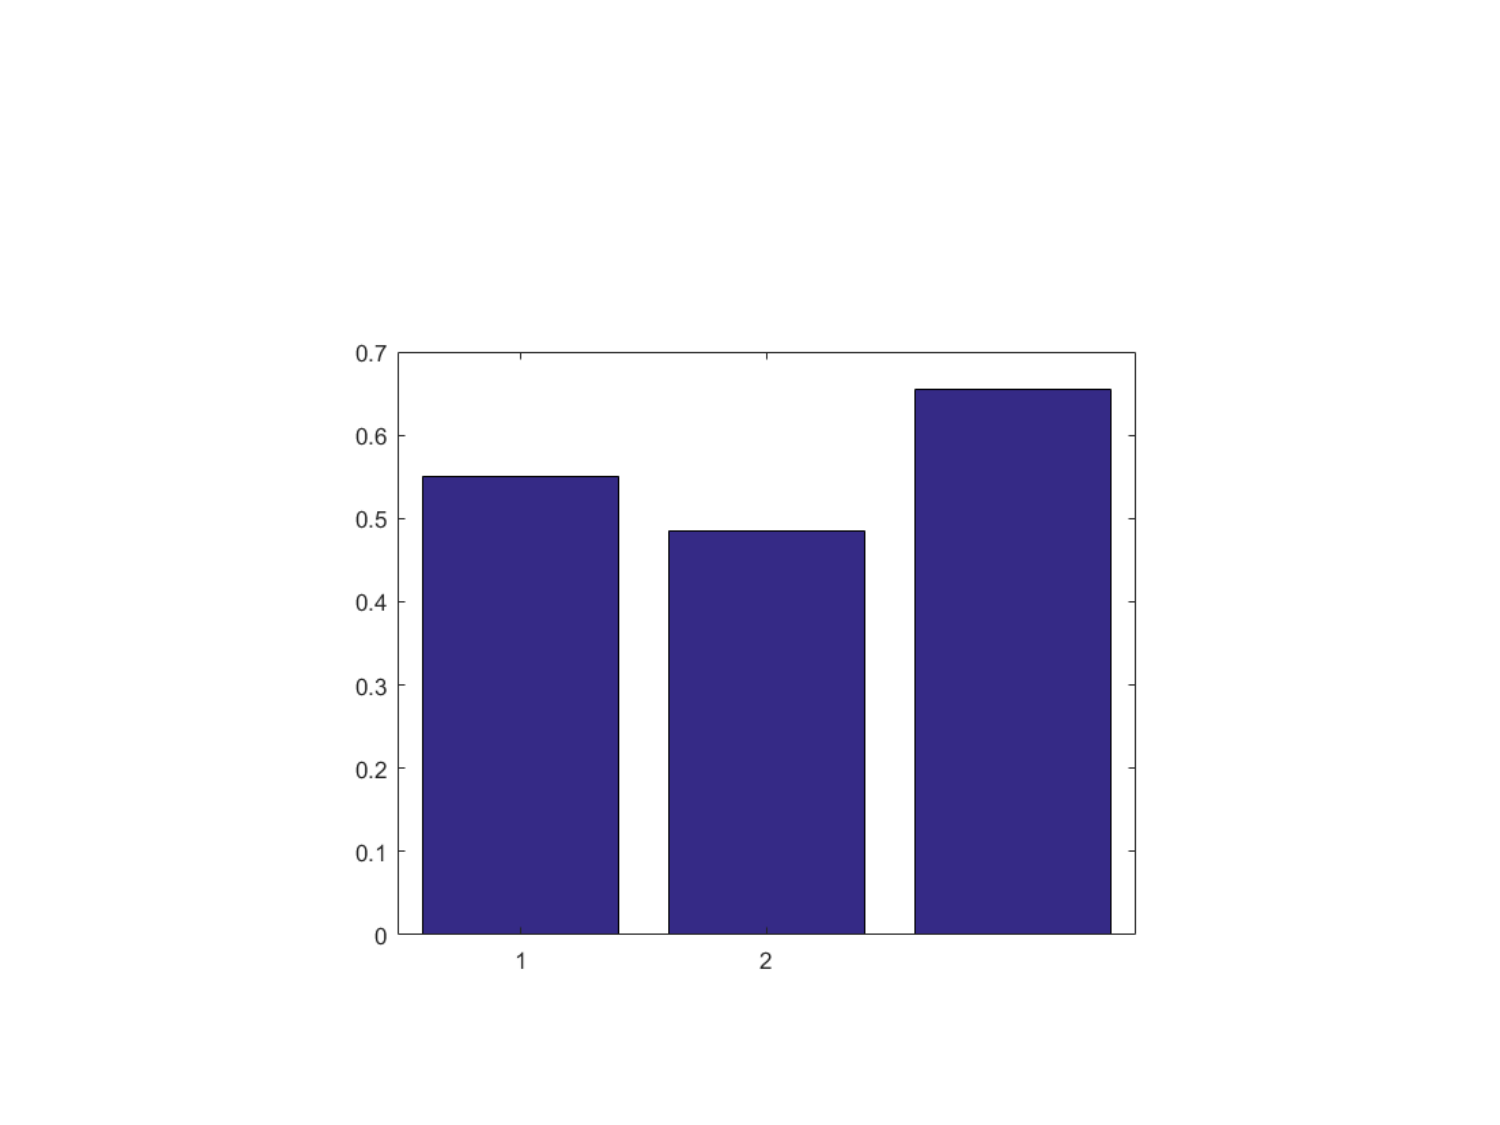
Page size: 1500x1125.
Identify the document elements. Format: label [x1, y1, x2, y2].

list [274, 299, 1226, 1014]
